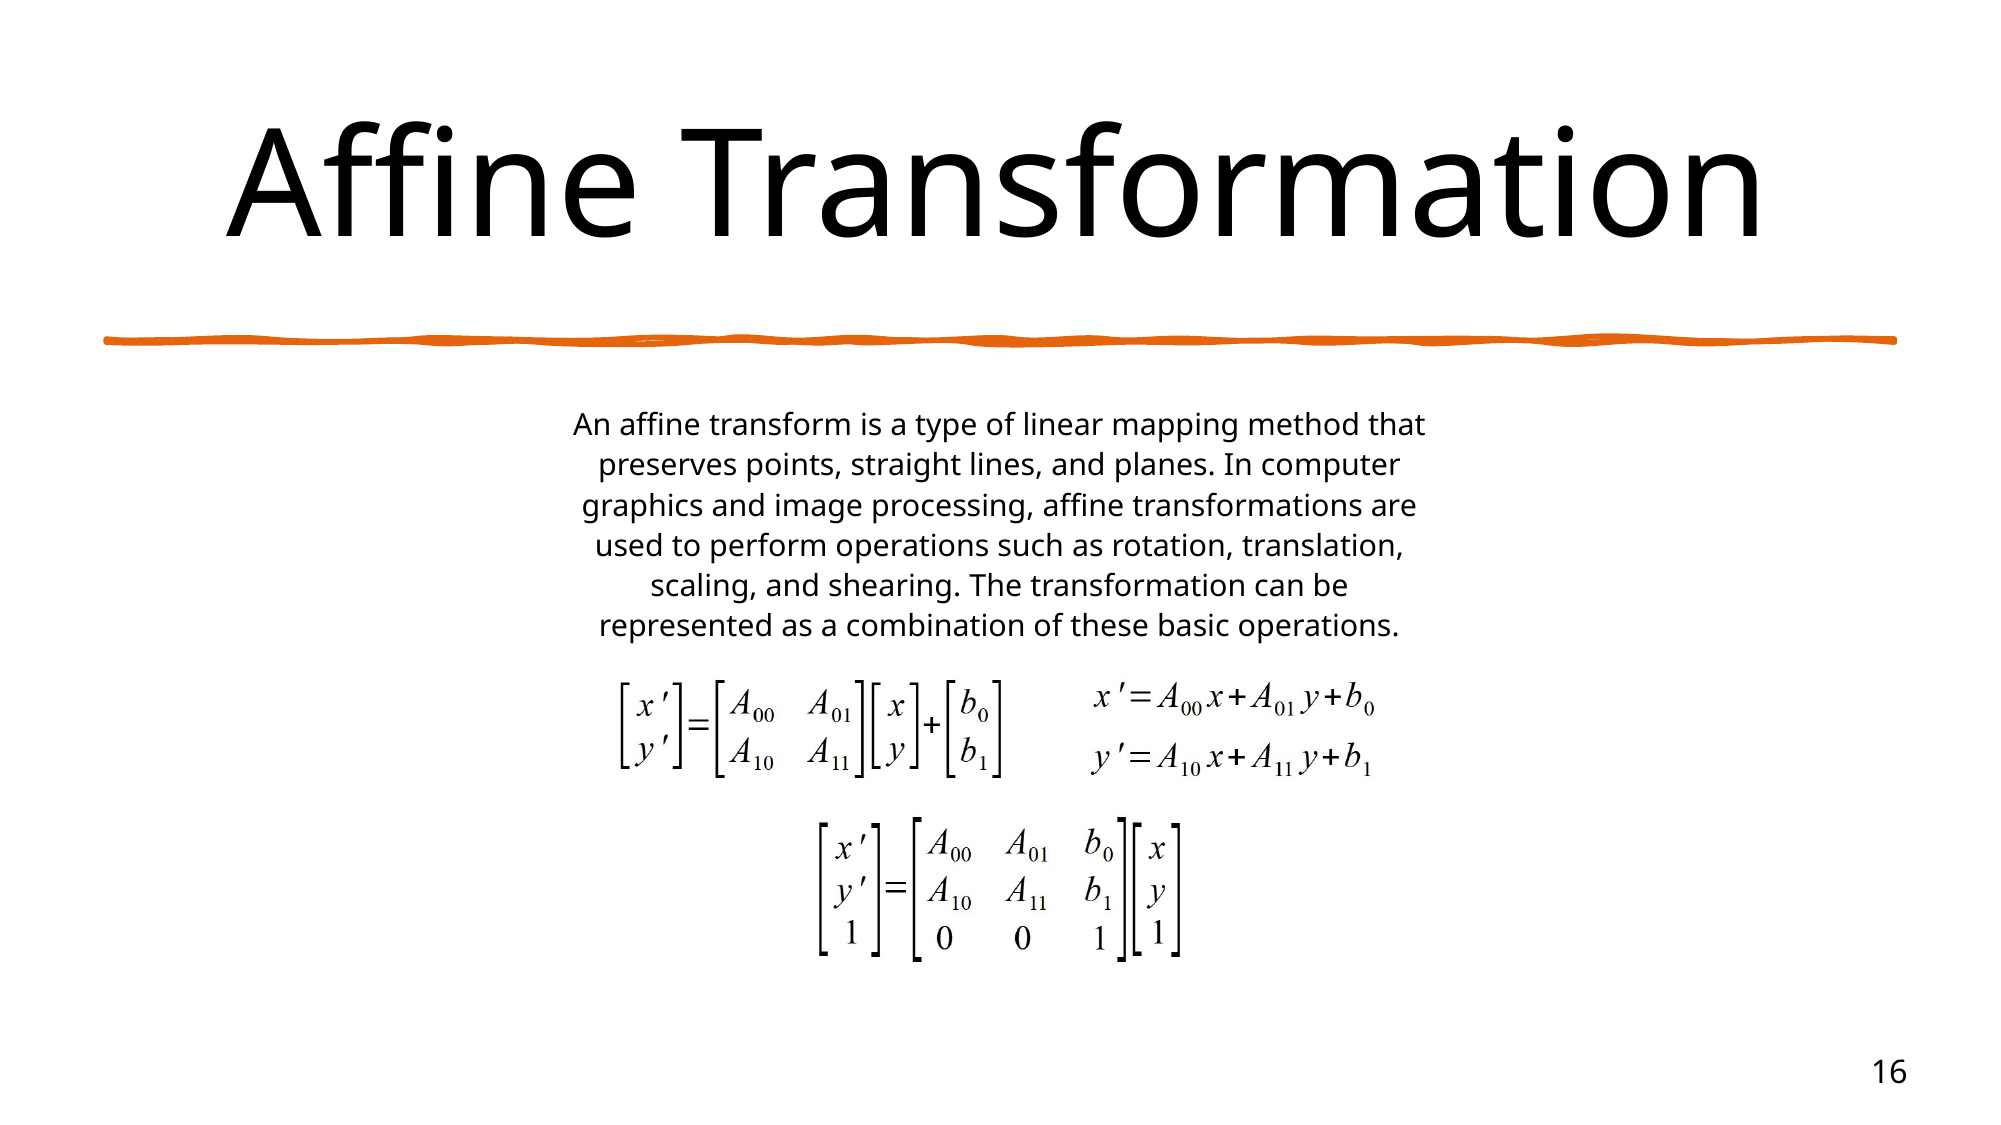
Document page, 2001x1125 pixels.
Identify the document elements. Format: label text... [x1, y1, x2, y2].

list An affine transform is a type of linear mapping method that preserves points, straight lines, and planes. In computer graphics and image processing, affine transformations are used to perform operations such as rotation, translation, scaling, and shearing. The transformation can be represented as a combination of these basic operations. [552, 394, 1448, 666]
title Rotation Matrix [170, 289, 839, 802]
text_box Affine Transformation [94, 39, 1902, 275]
picture [590, 650, 1410, 982]
slide_number 16 [1622, 1042, 1923, 1103]
